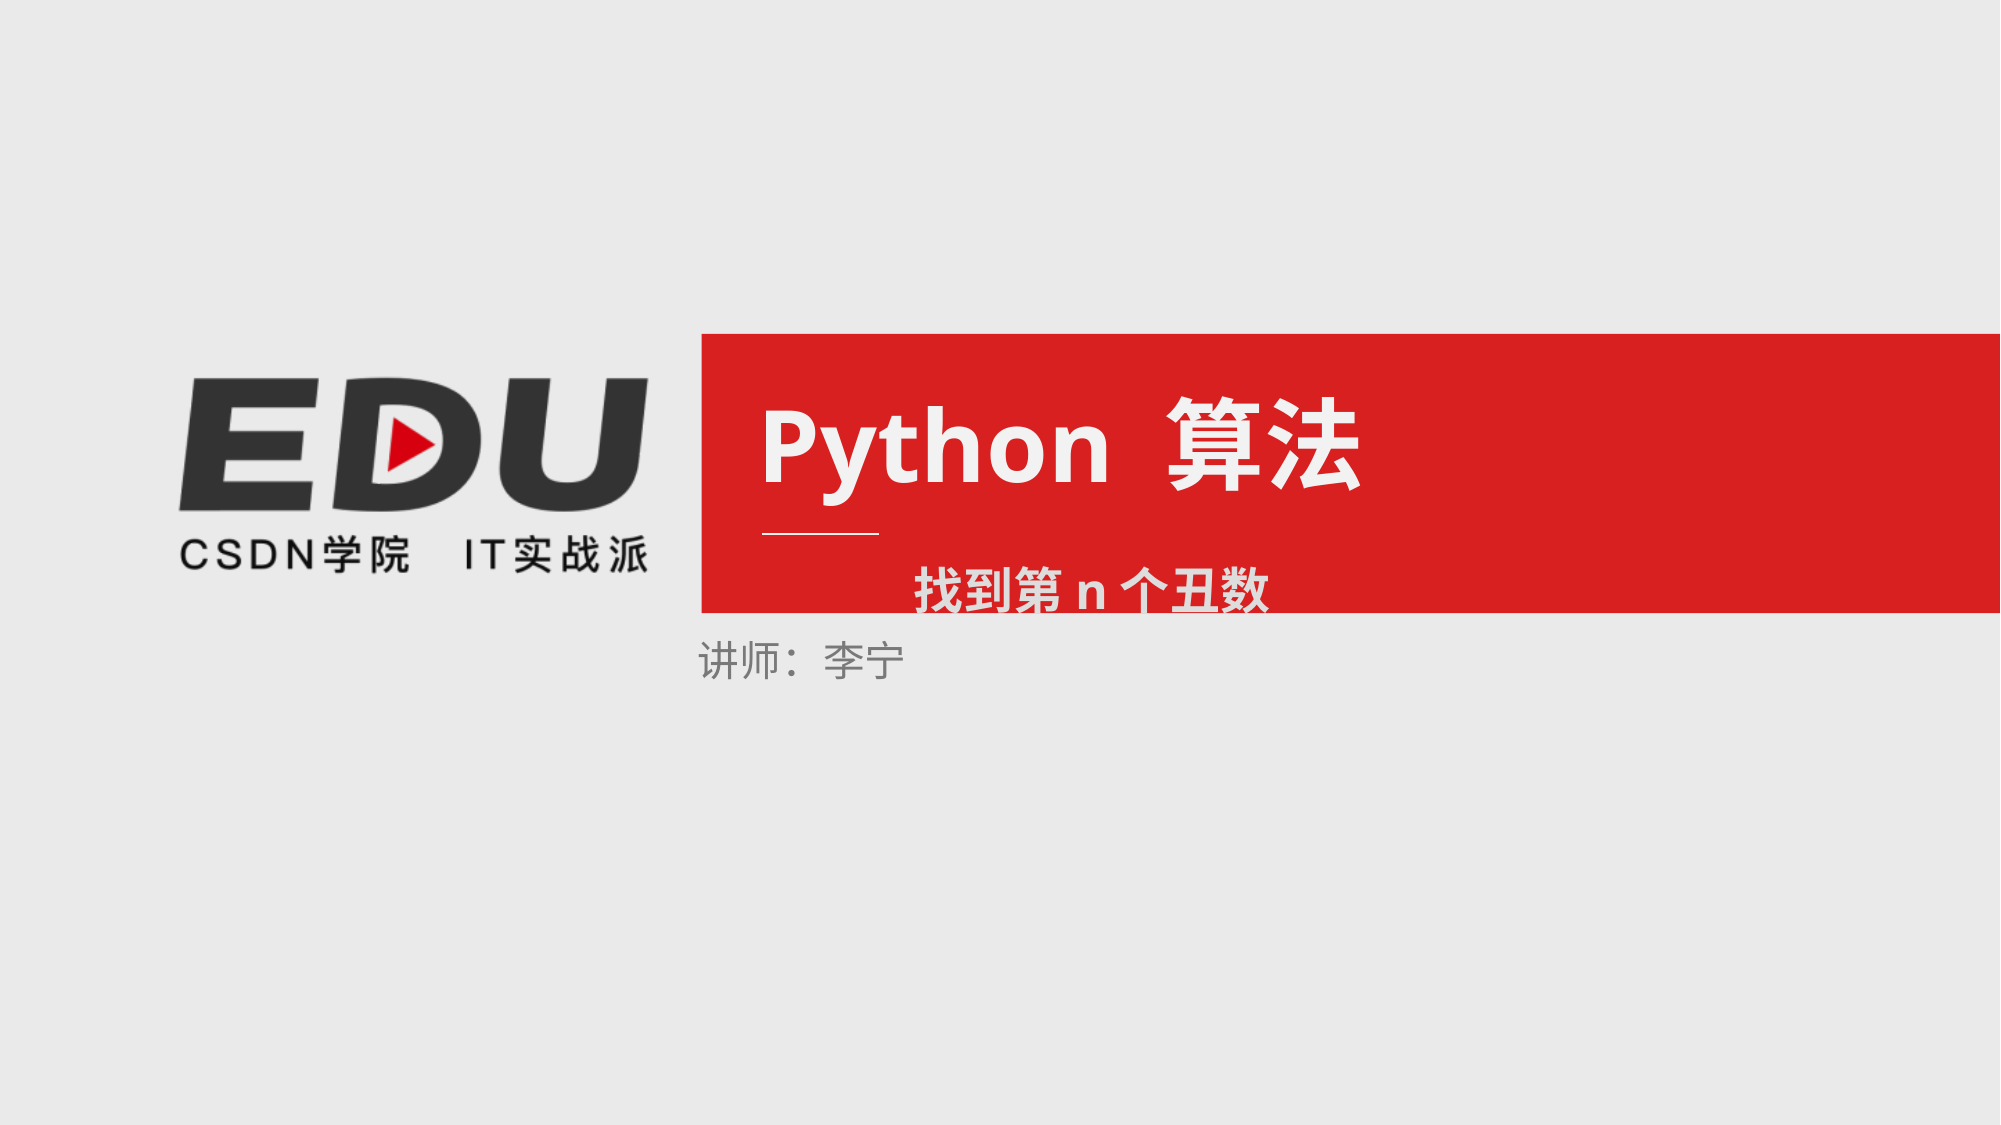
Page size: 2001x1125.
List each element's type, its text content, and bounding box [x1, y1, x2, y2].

picture [172, 363, 654, 584]
title Python 算法 [742, 375, 1954, 494]
list 讲师：李宁 [689, 626, 1615, 693]
list 找到第n个丑数 [905, 491, 1851, 628]
